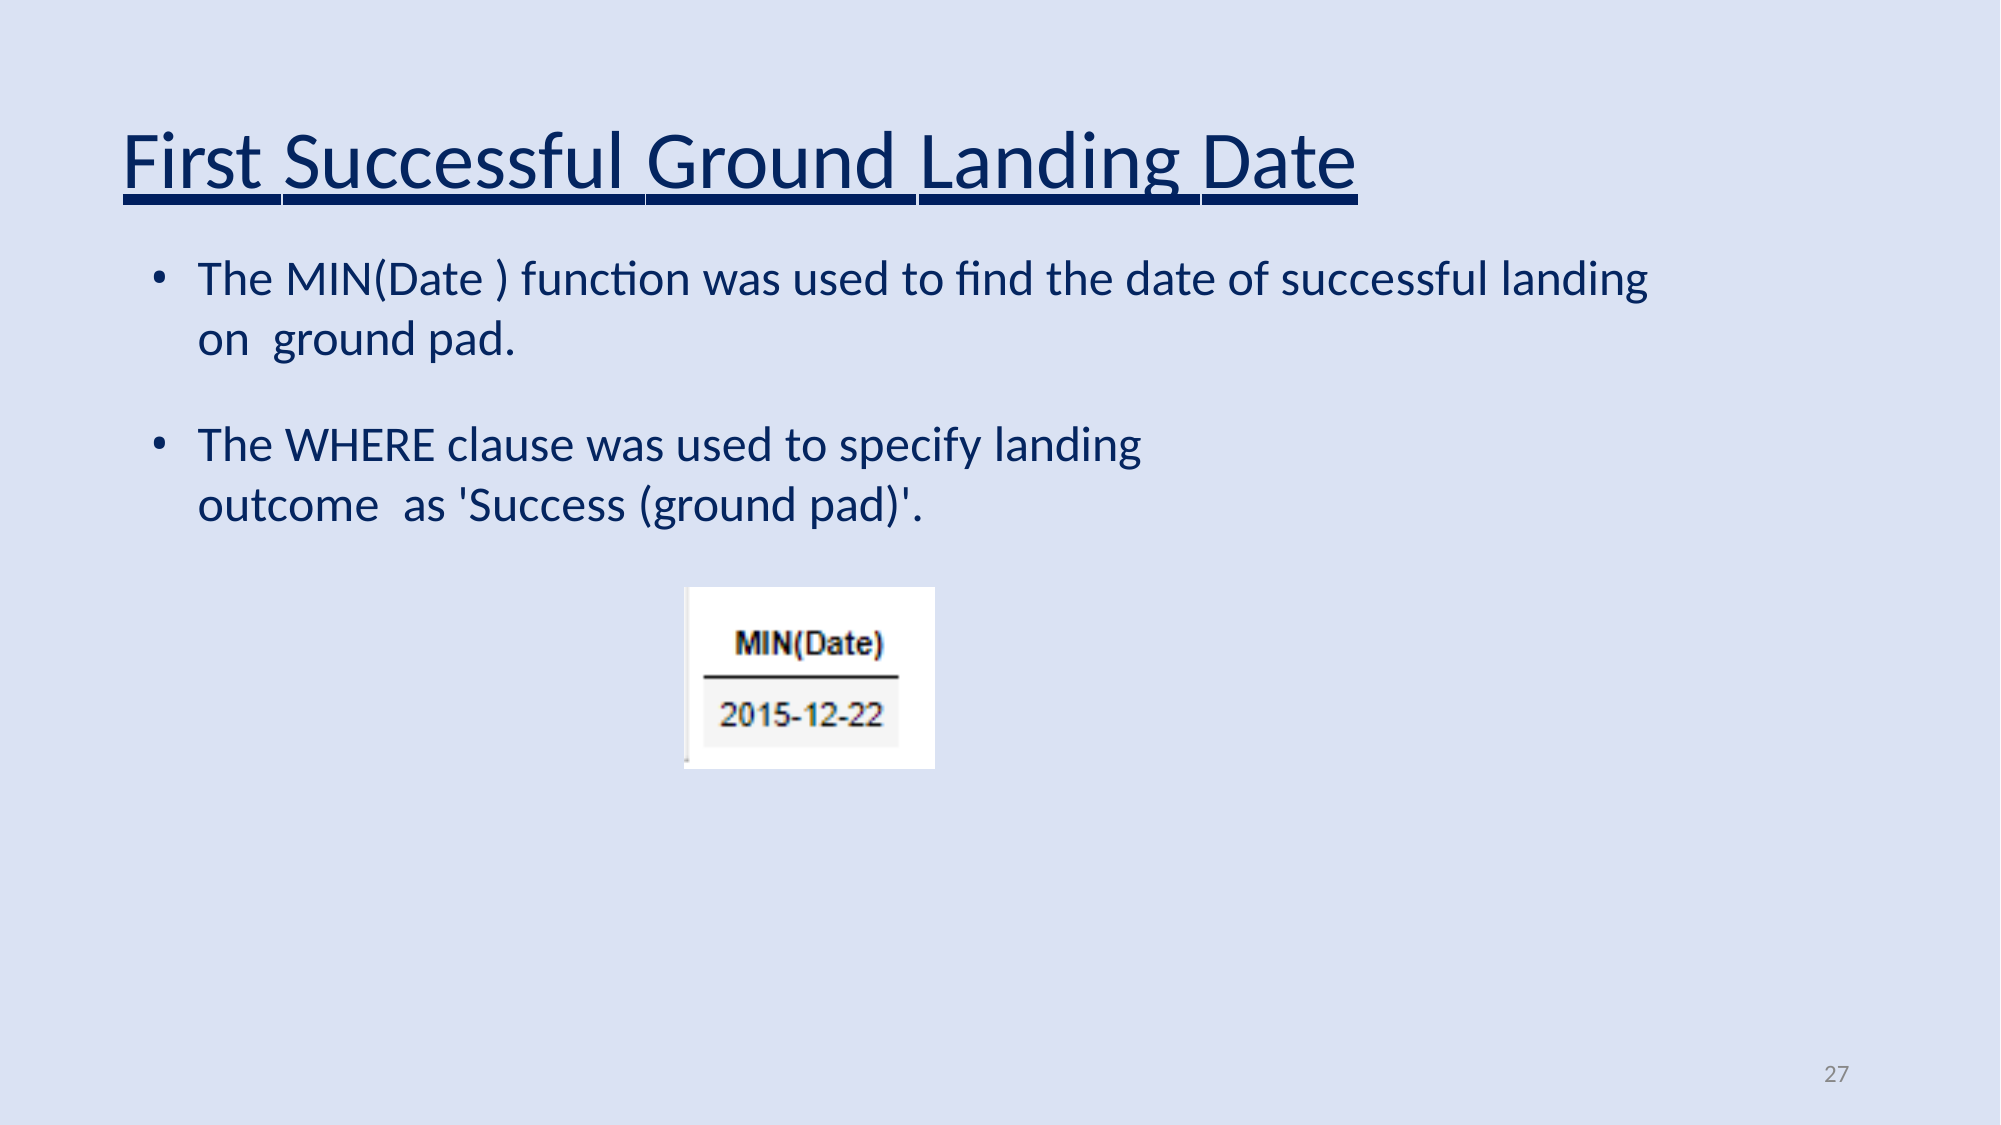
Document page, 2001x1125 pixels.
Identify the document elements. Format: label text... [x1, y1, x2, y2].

text_box The MIN(Date ) function was used to find the date of successful landing on ground pad. The WHERE clause was used to specify landing outcome as 'Success (ground pad)'. [148, 241, 1699, 532]
slide_number 27 [1817, 1056, 1856, 1125]
title First Successful Ground Landing Date [120, 103, 1831, 295]
picture [684, 587, 935, 769]
